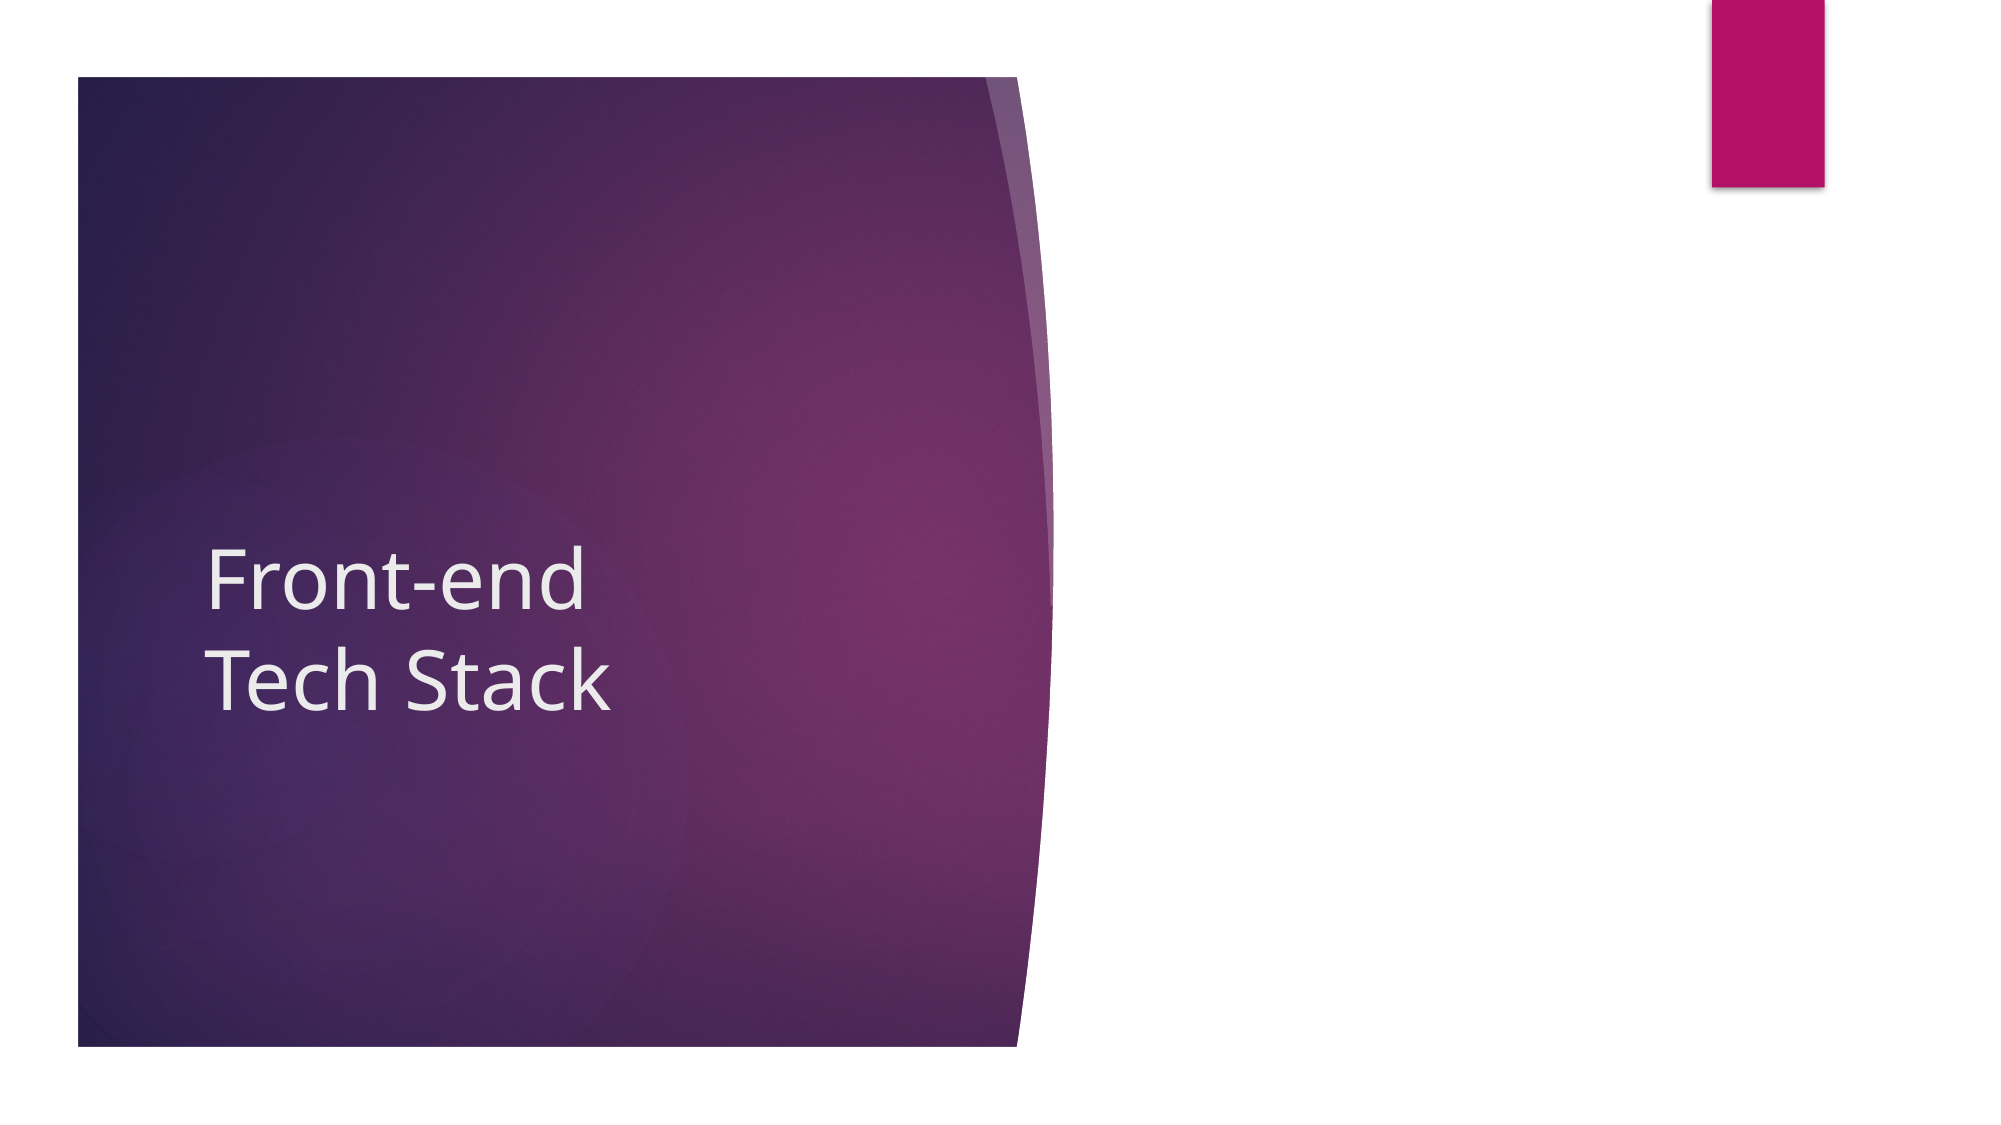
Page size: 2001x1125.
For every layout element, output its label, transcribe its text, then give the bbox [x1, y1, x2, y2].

title Front-end Tech Stack [189, 439, 904, 814]
